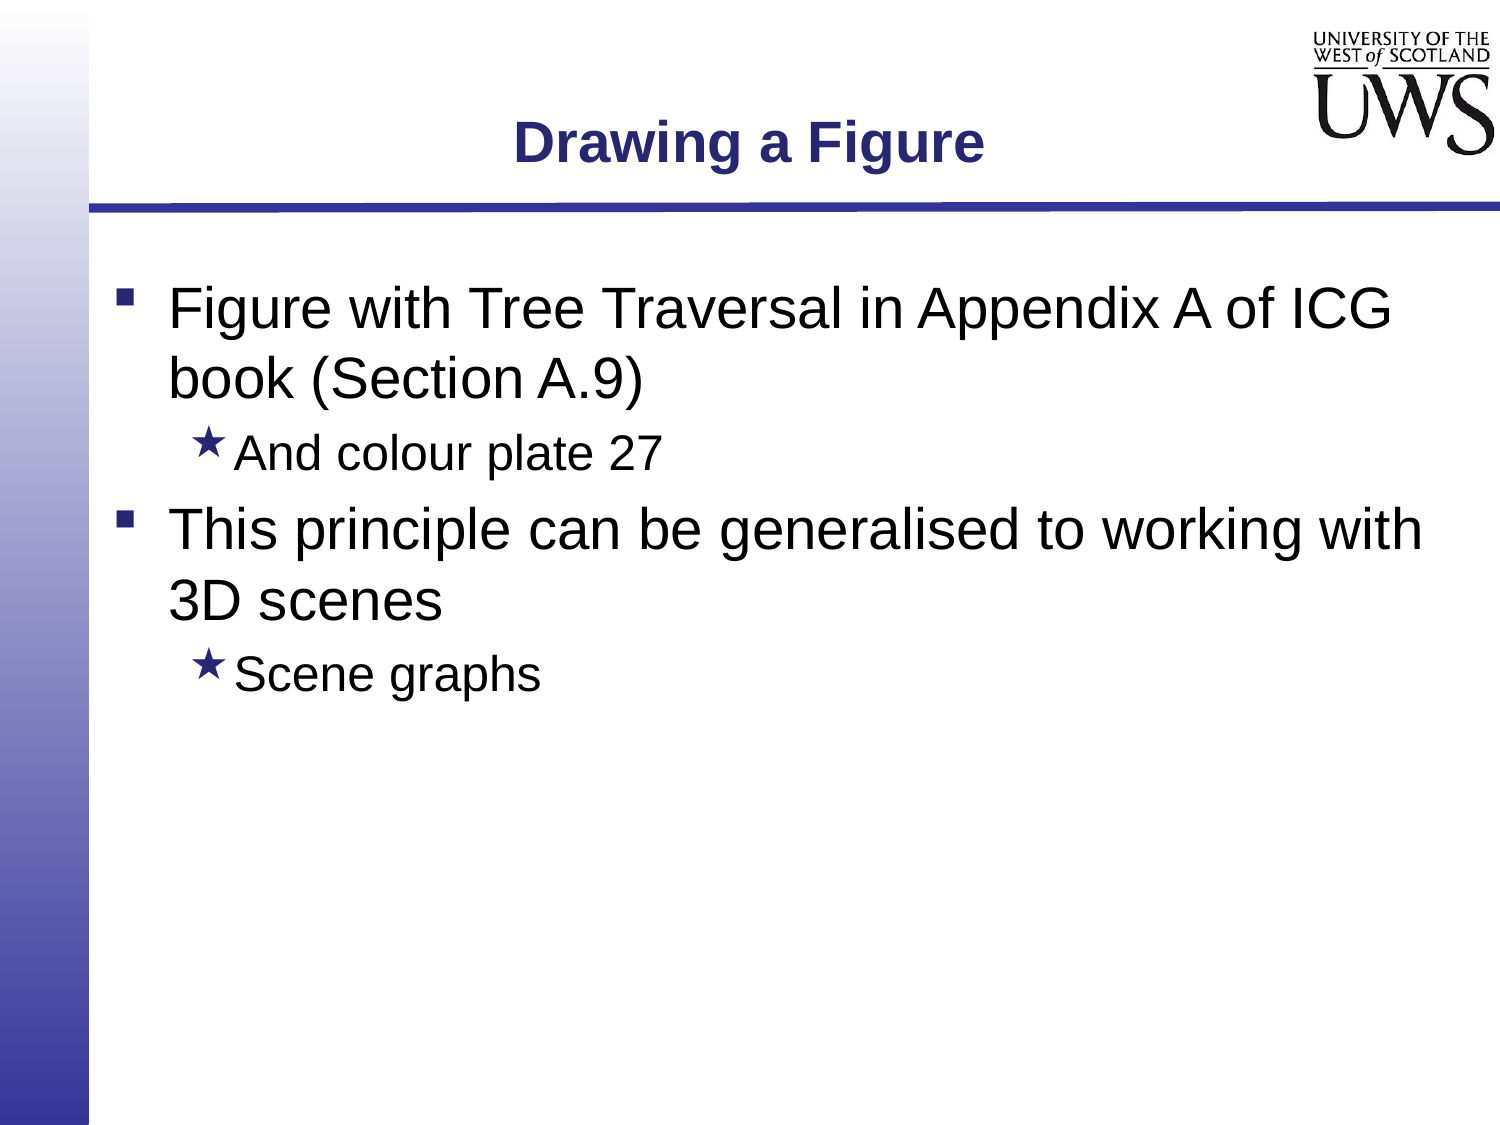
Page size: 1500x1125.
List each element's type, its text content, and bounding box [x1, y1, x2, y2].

list Figure with Tree Traversal in Appendix A of ICG book (Section A.9) And colour plate 27 This principle can be generalised to working with 3D scenes Scene graphs [96, 262, 1447, 1005]
title Drawing a Figure [75, 45, 1425, 233]
picture [1307, 25, 1500, 161]
